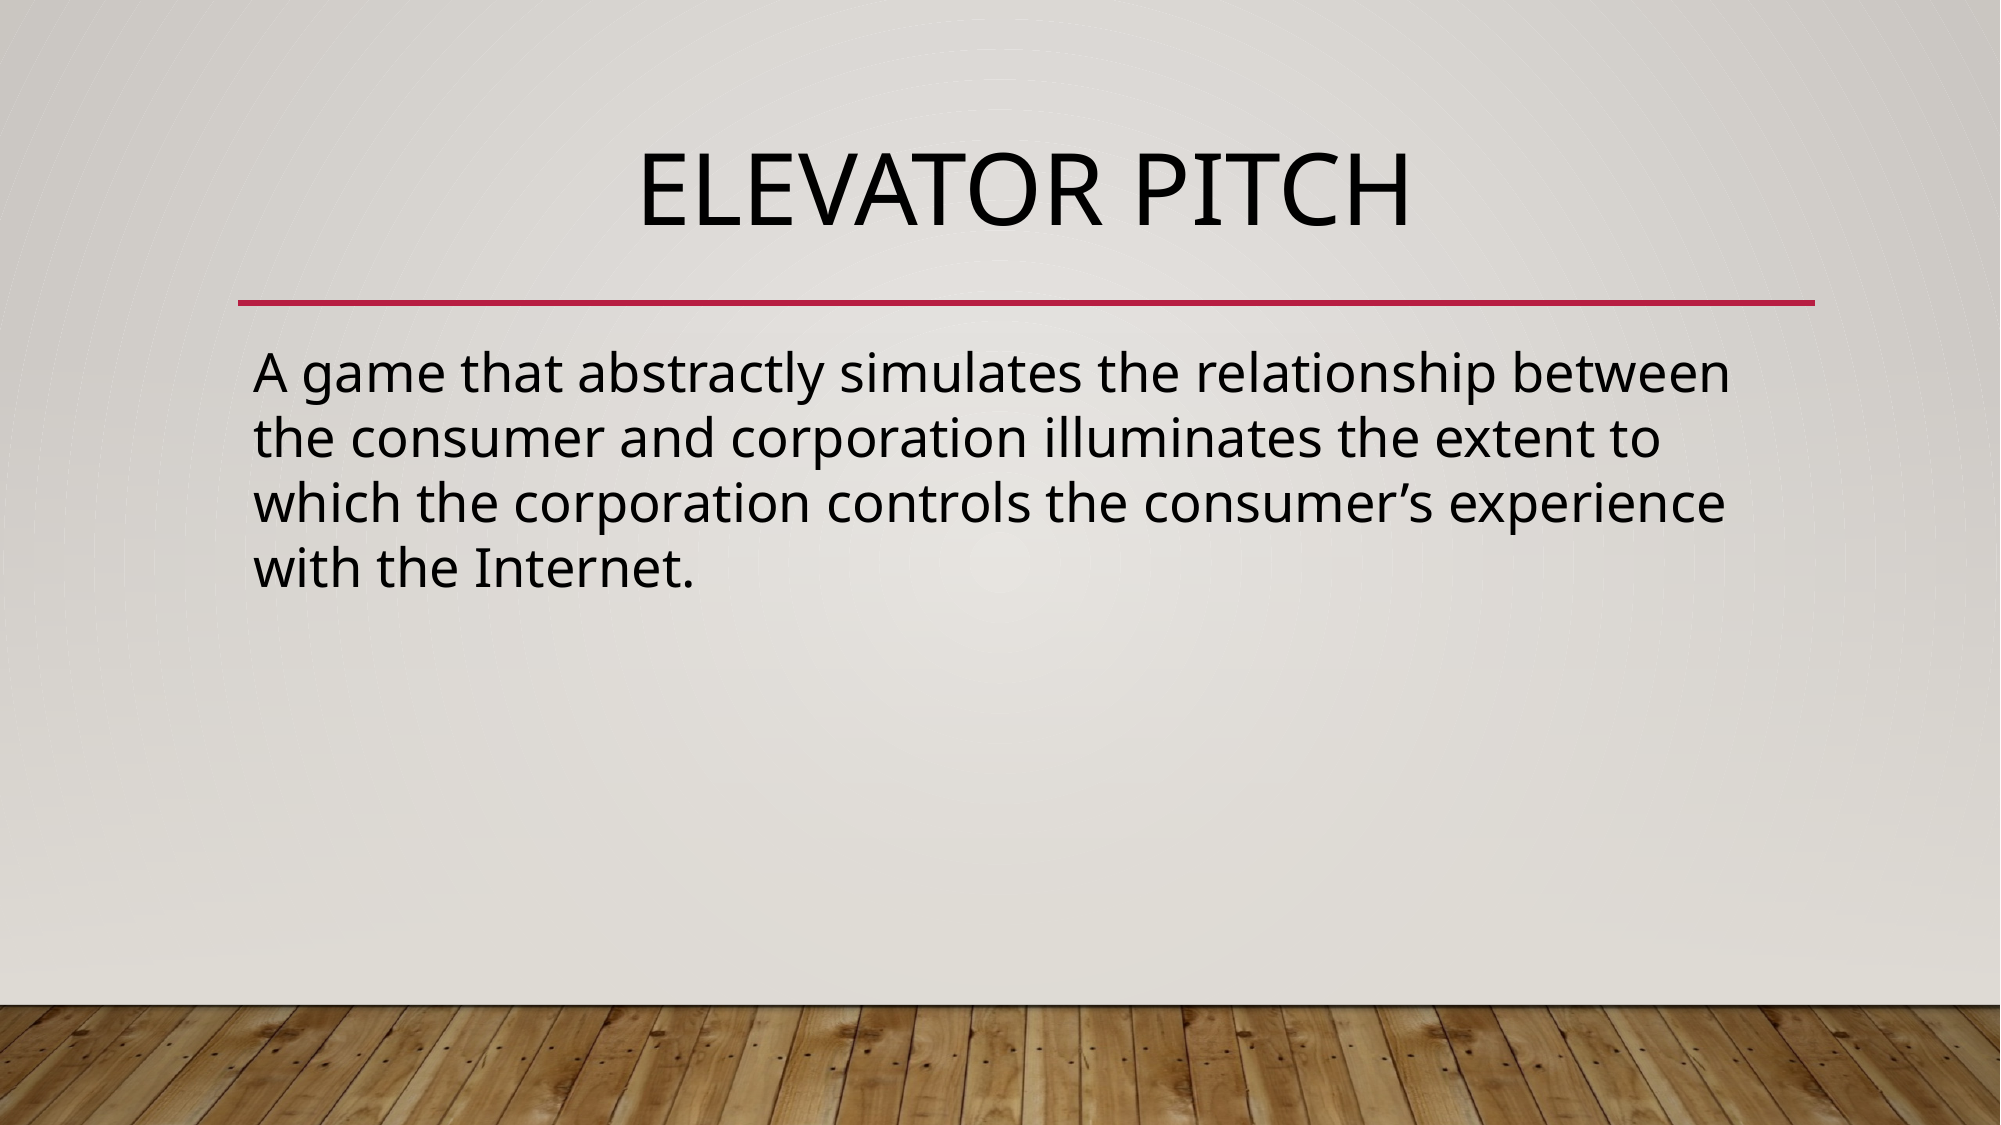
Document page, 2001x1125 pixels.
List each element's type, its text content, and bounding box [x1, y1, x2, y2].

title Elevator Pitch [238, 131, 1814, 305]
picture [0, 1005, 2000, 1125]
list A game that abstractly simulates the relationship between the consumer and corporation illuminates the extent to which the corporation controls the consumer’s experience with the Internet. [238, 330, 1814, 897]
